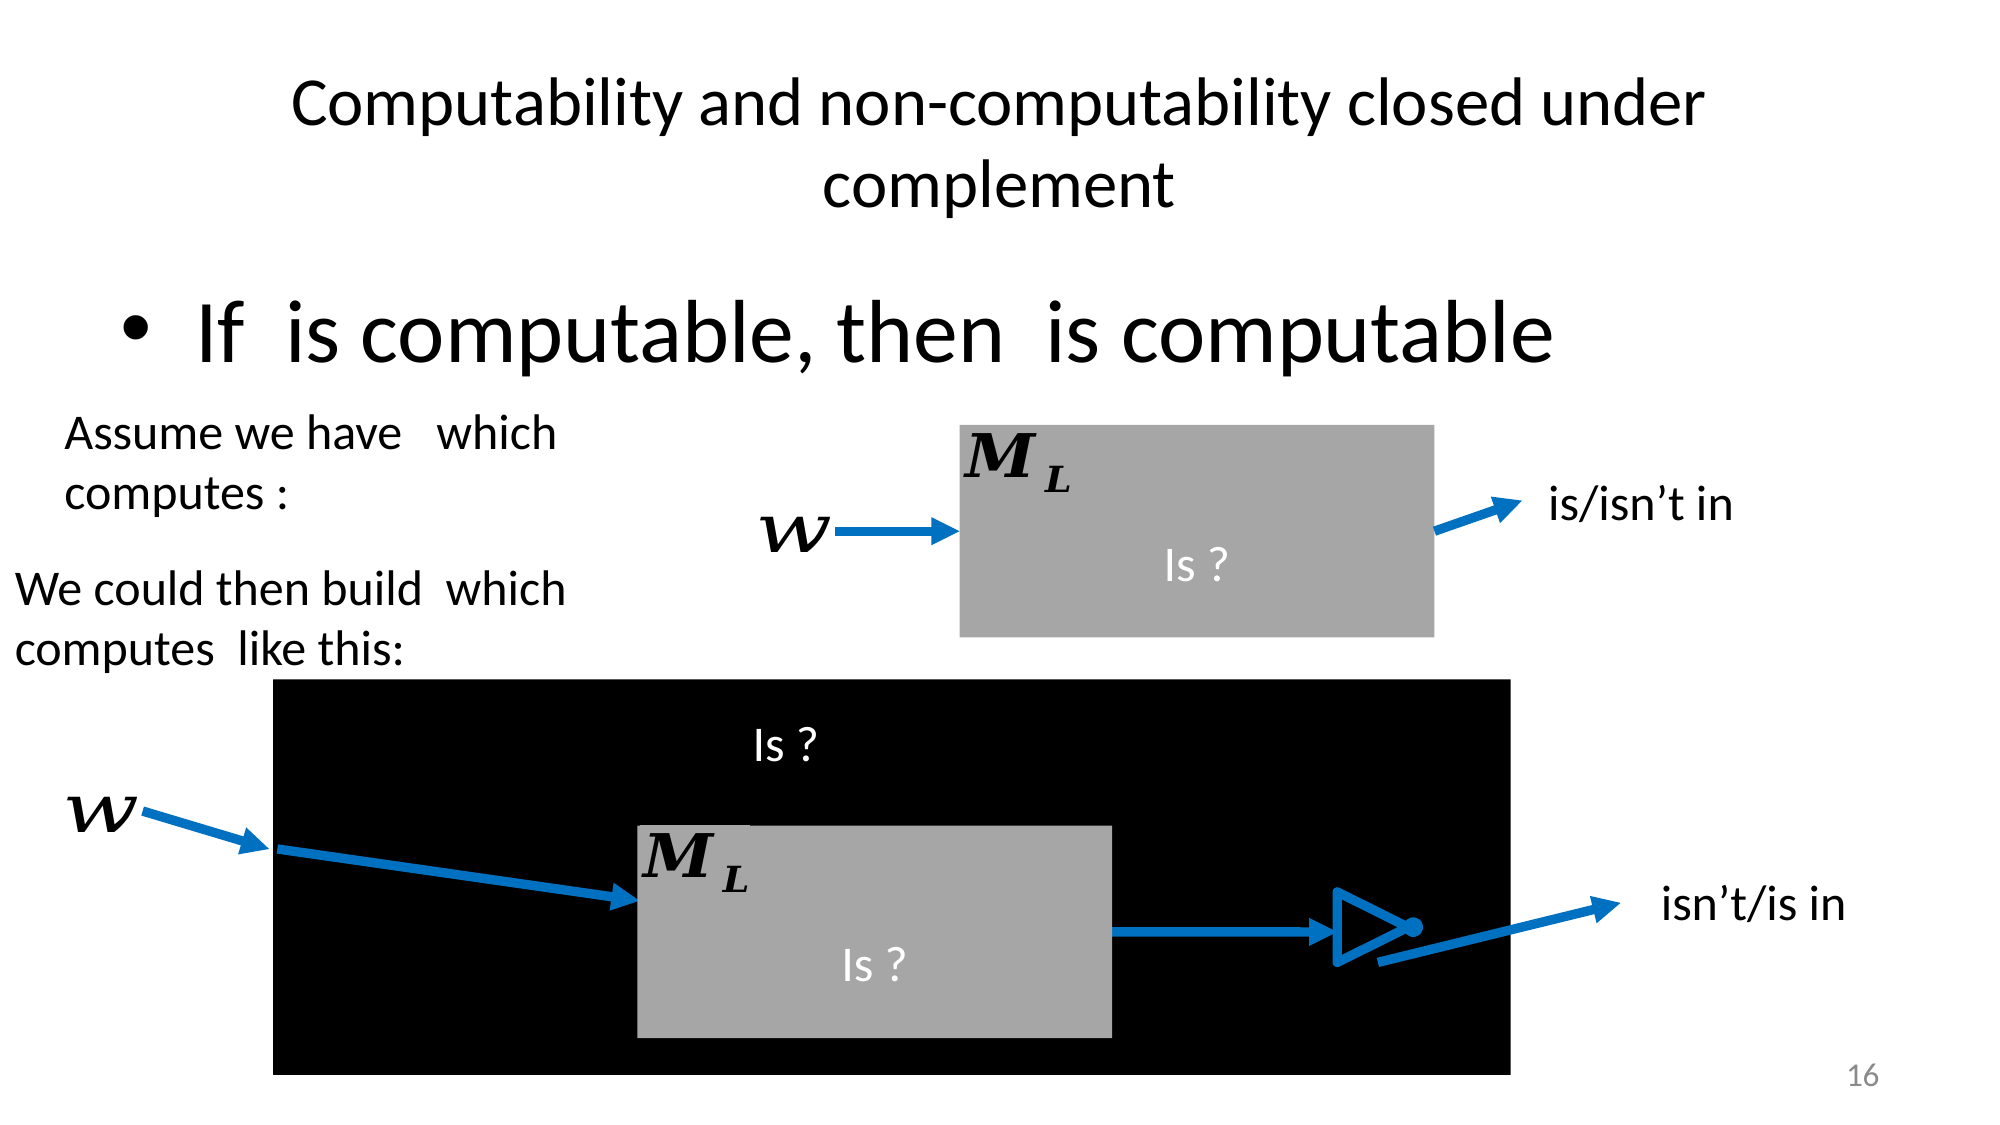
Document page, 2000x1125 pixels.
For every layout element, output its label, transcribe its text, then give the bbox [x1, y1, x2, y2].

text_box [754, 424, 2000, 638]
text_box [276, 848, 631, 901]
title Computability and non-computability closed under complement [99, 45, 1900, 233]
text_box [272, 678, 1511, 1076]
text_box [142, 810, 270, 850]
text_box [636, 824, 1113, 1039]
slide_number 16 [1432, 1042, 1900, 1103]
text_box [1418, 902, 1621, 928]
